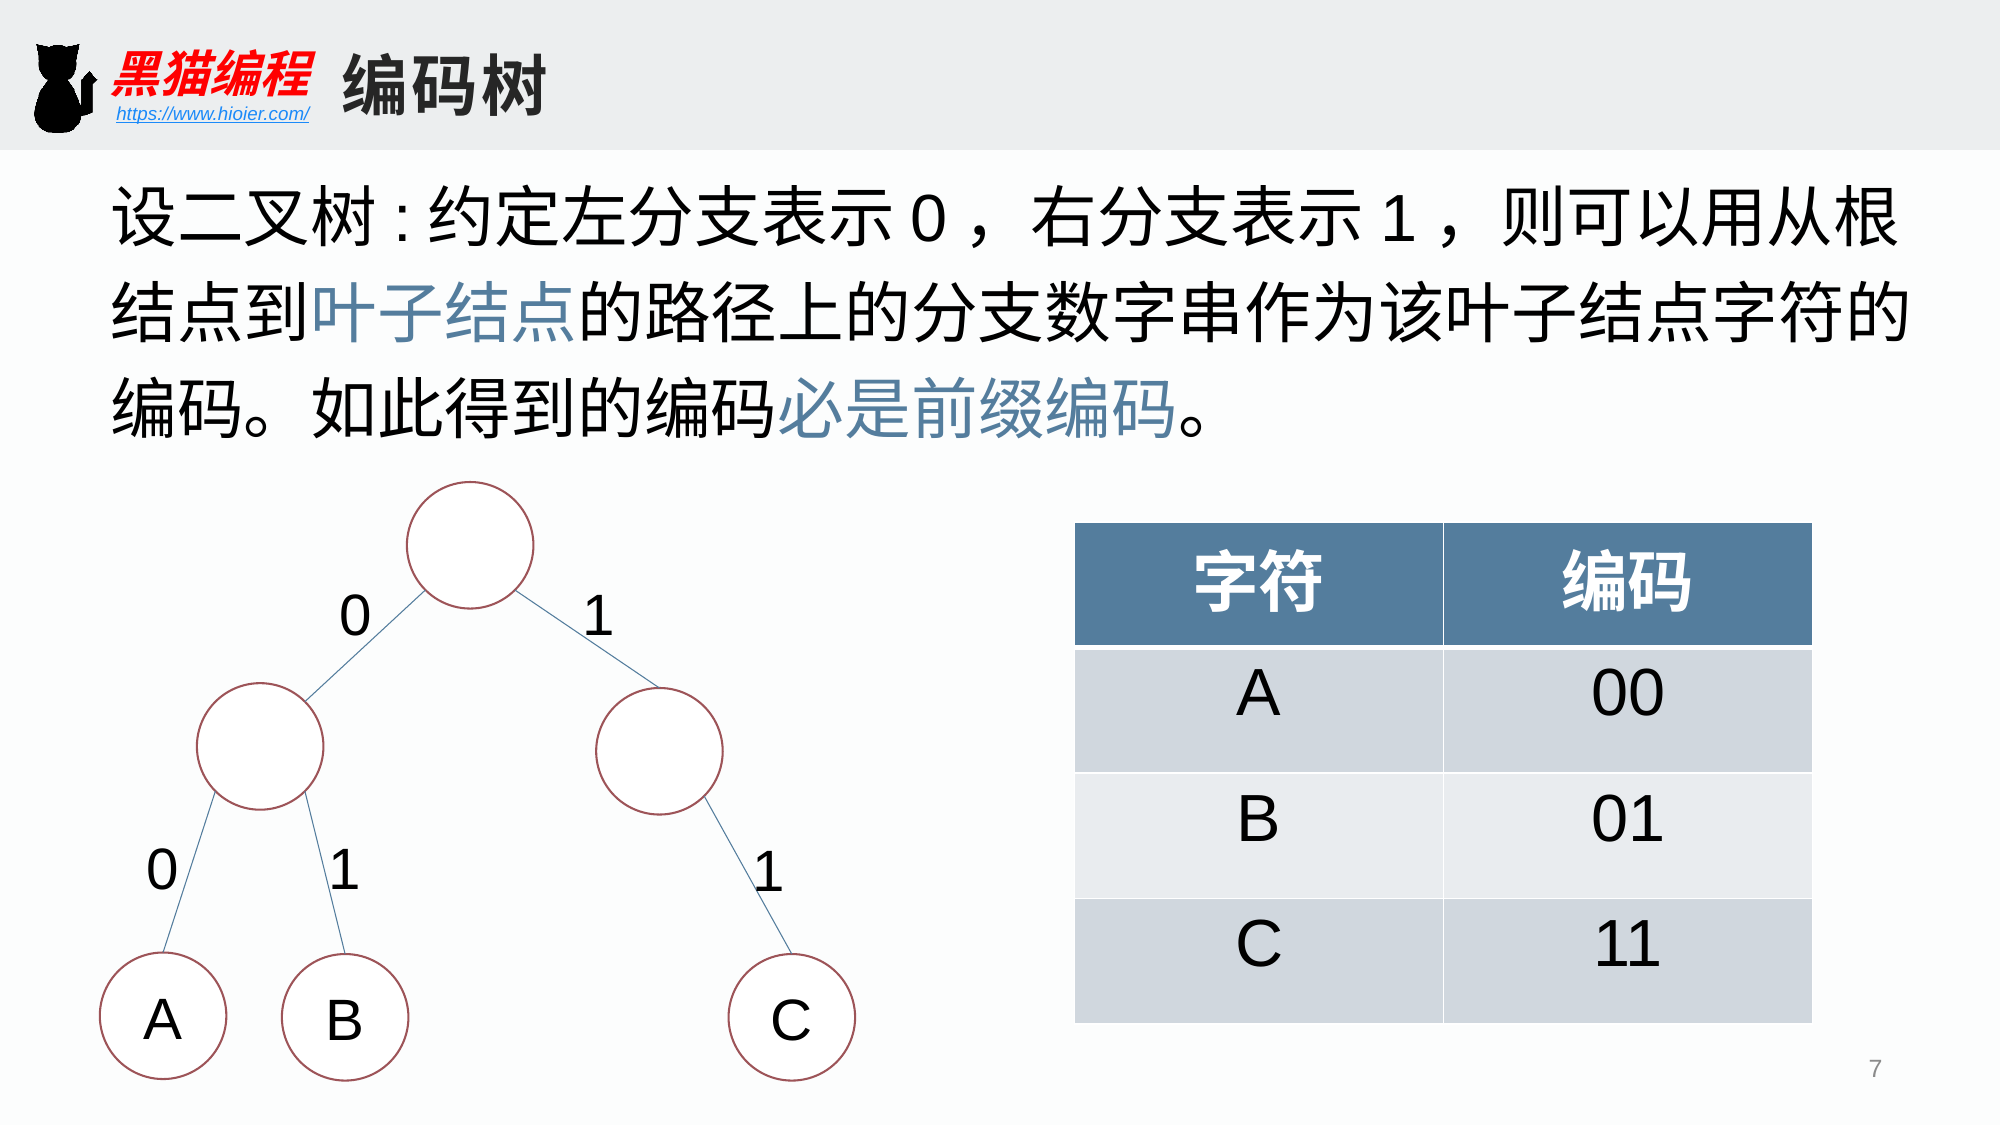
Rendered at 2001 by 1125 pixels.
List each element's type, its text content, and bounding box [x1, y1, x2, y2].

table_header 字符 [1075, 523, 1443, 645]
picture [21, 44, 110, 133]
table_cell 00 [1444, 650, 1812, 772]
slide_number 7 [1454, 1041, 1898, 1094]
table_cell 01 [1444, 774, 1812, 898]
table_cell 11 [1444, 899, 1812, 1023]
table_cell B [1075, 774, 1443, 898]
table_cell A [1075, 650, 1443, 772]
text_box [99, 481, 856, 1081]
text_box 编码树 [330, 29, 611, 130]
text_box 设二叉树:约定左分支表示0，右分支表示1，则可以用从根结点到叶子结点的路径上的分支数字串作为该叶子结点字符的编码。如此得到的编码必是前缀编码。 [95, 151, 1949, 454]
table_header 编码 [1444, 523, 1812, 645]
table_cell C [1075, 899, 1443, 1023]
